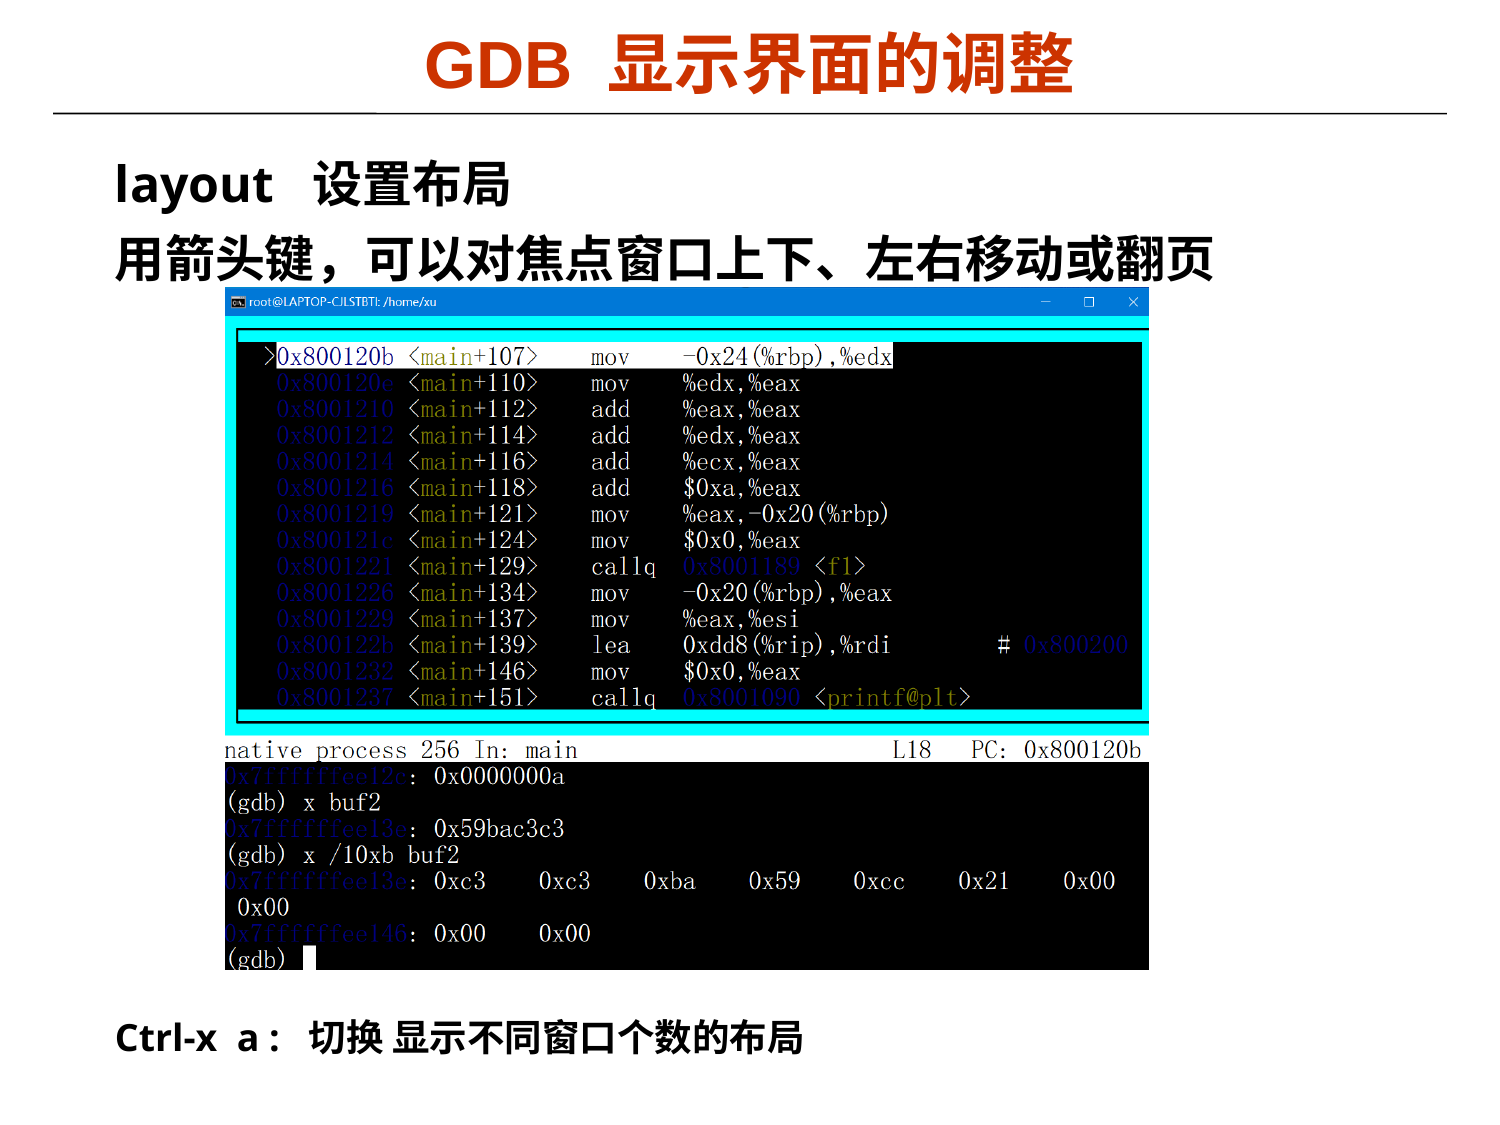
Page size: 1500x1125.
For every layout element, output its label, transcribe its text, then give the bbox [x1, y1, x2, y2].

text_box GDB 显示界面的调整 [74, 16, 1425, 109]
text_box layout 设置布局 用箭头键，可以对焦点窗口上下、左右移动或翻页 [100, 129, 1425, 295]
text_box Ctrl-x a : 切换 显示不同窗口个数的布局 [100, 995, 1193, 1067]
picture [225, 287, 1149, 971]
